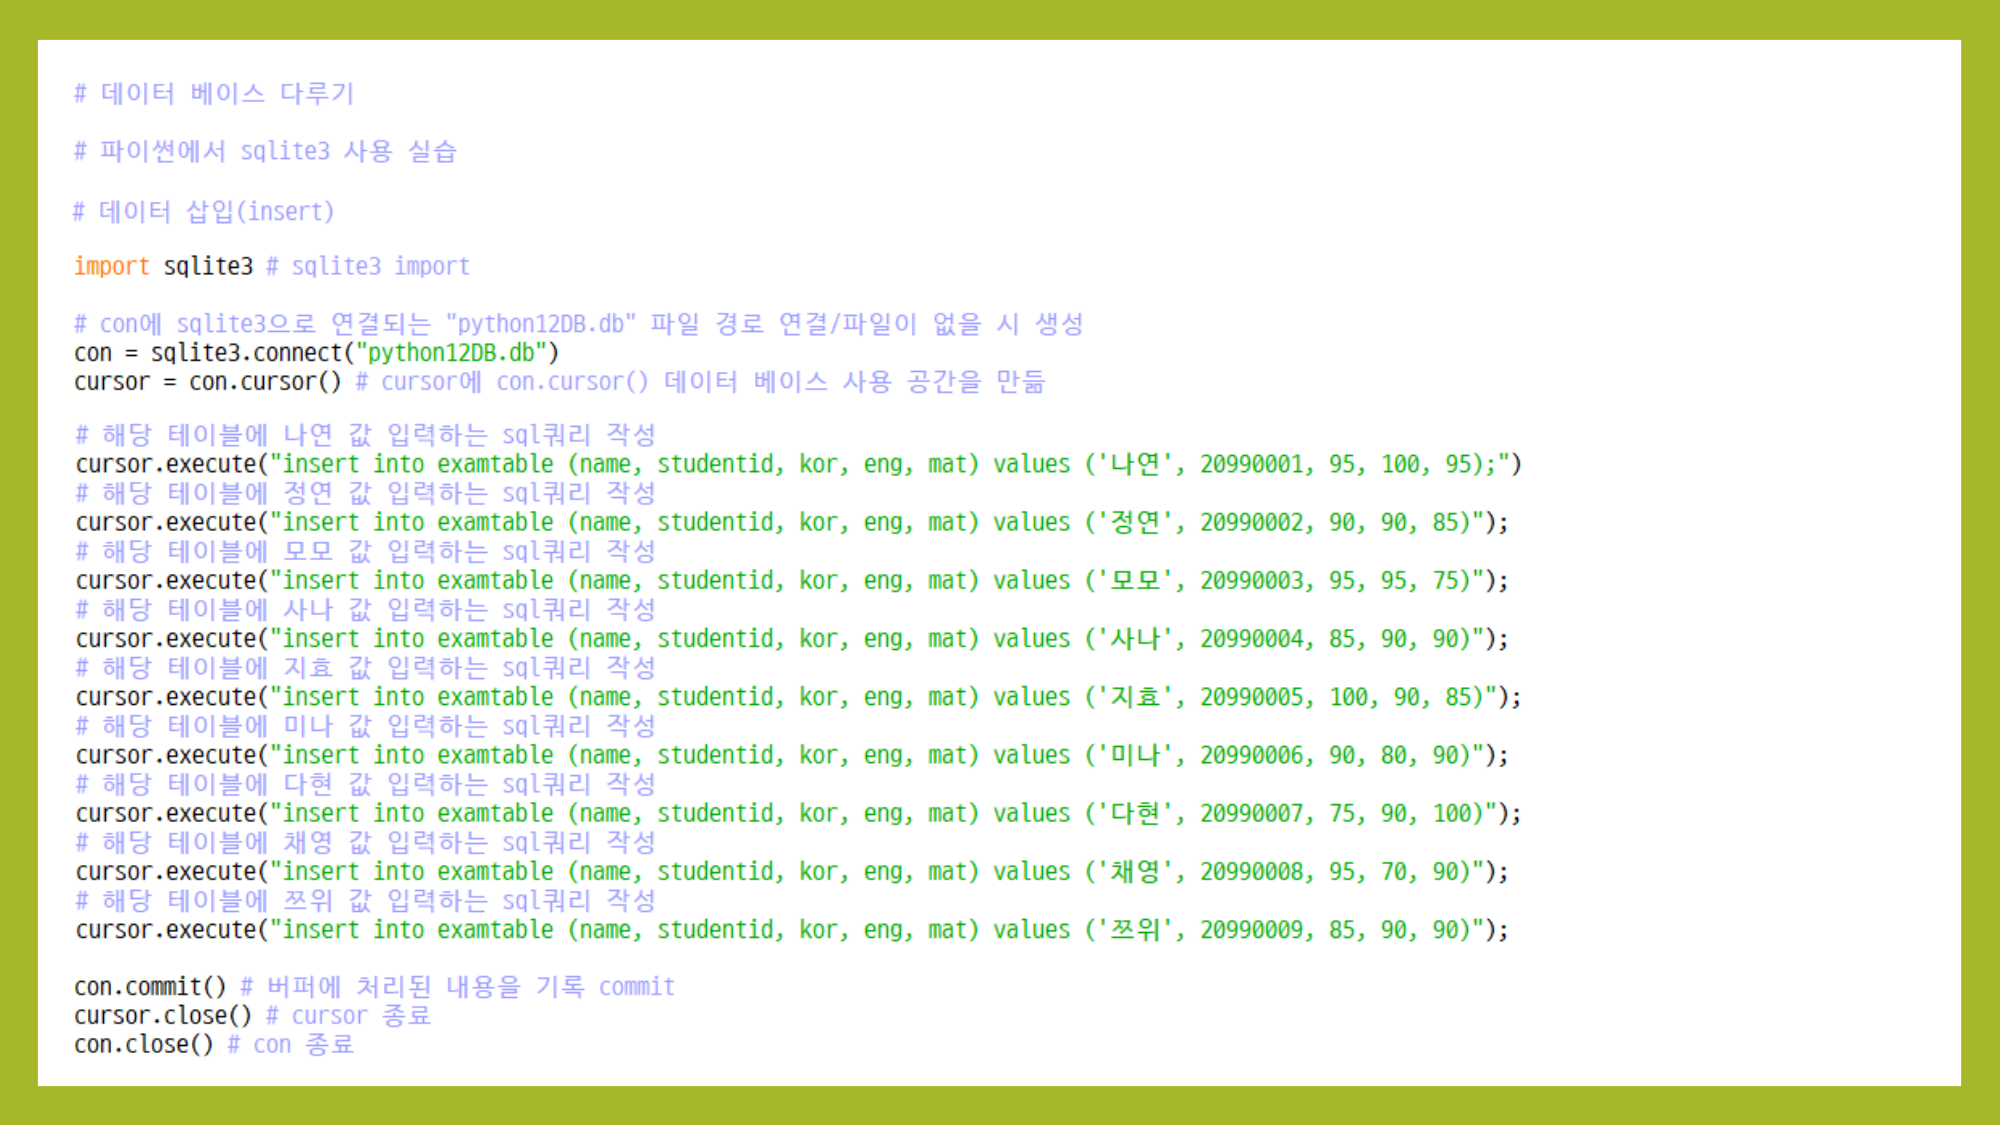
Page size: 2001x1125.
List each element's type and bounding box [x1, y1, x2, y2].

picture [71, 78, 1538, 1069]
